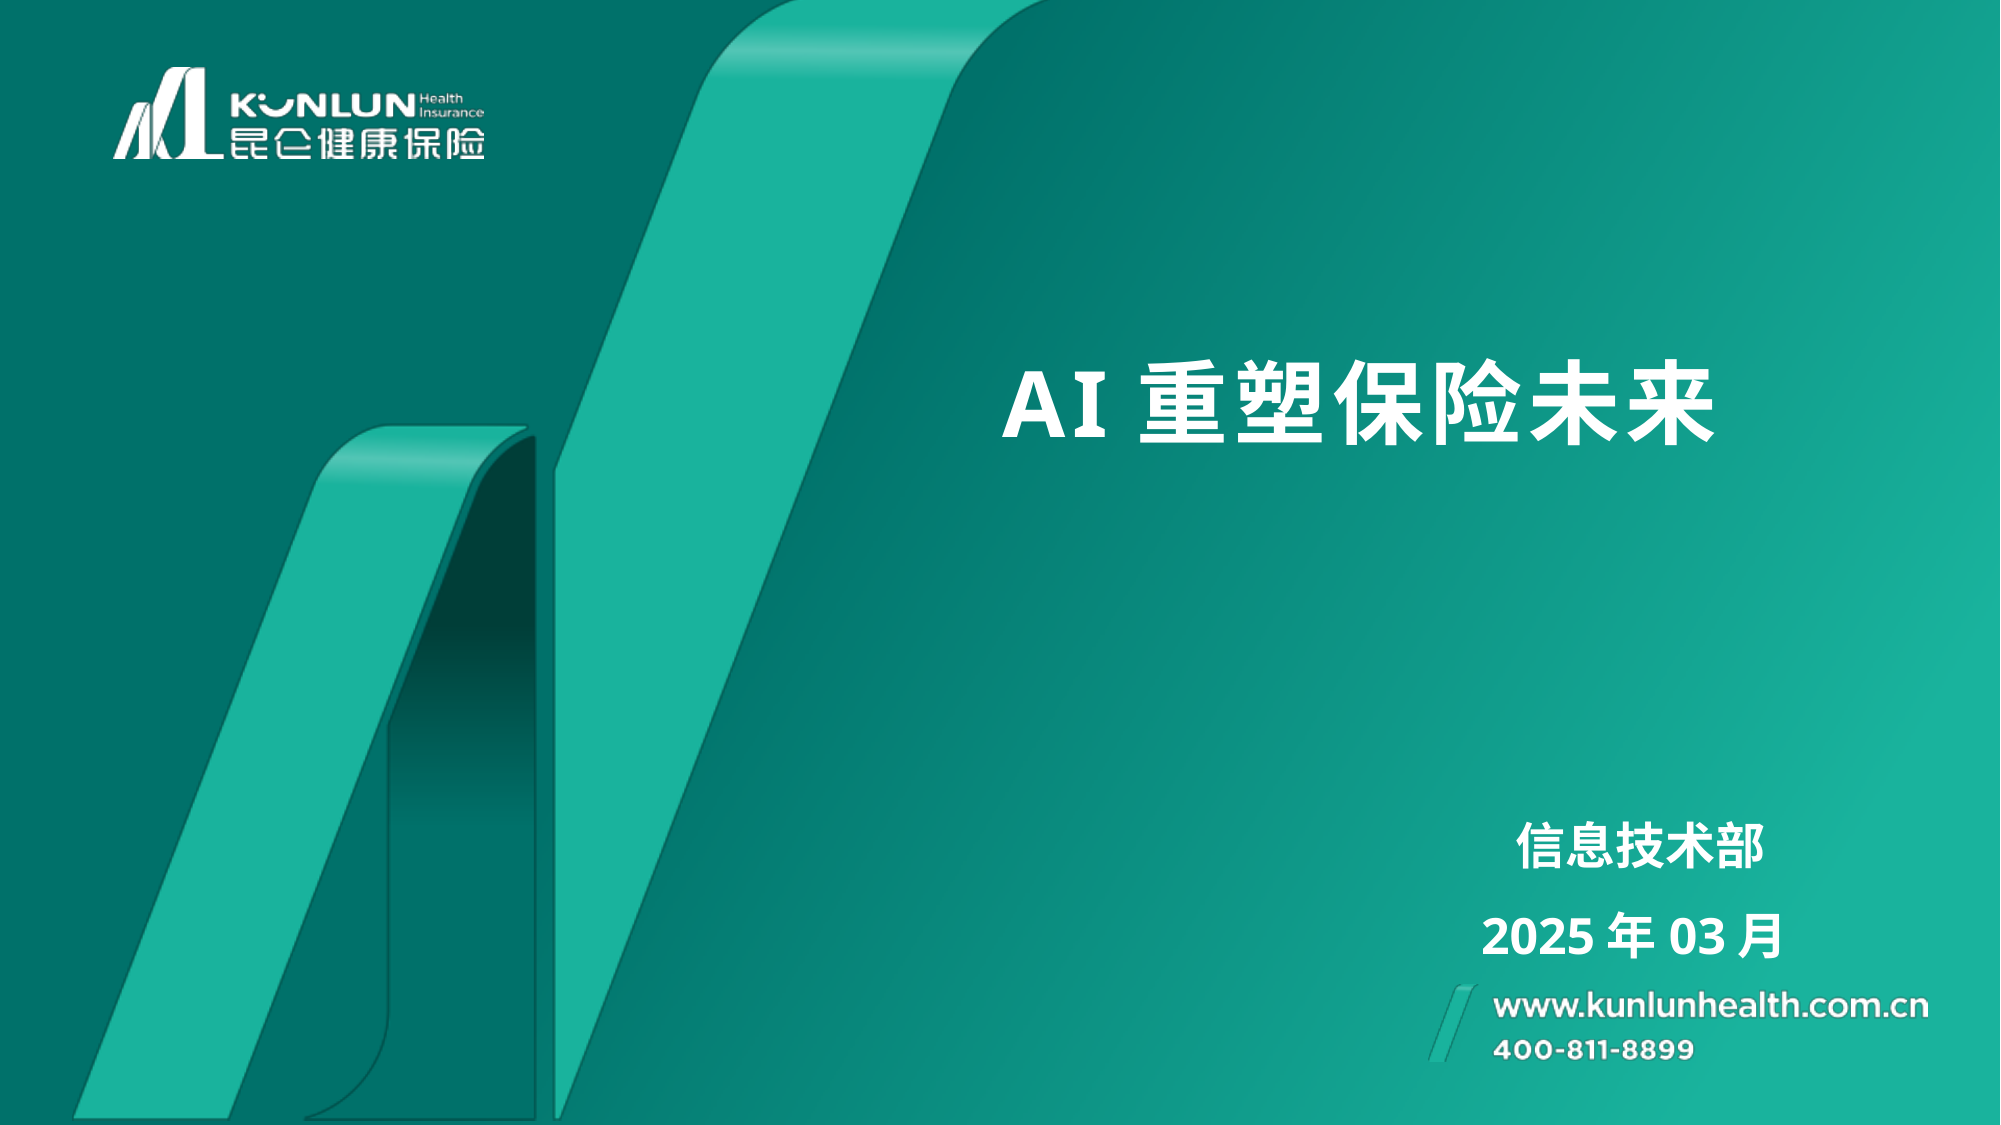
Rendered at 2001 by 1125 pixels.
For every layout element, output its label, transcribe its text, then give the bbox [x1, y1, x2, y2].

text_box 信息技术部 2025年03月 [1334, 777, 1946, 972]
text_box AI重塑保险未来 [788, 283, 1933, 736]
picture [0, 0, 2000, 1125]
